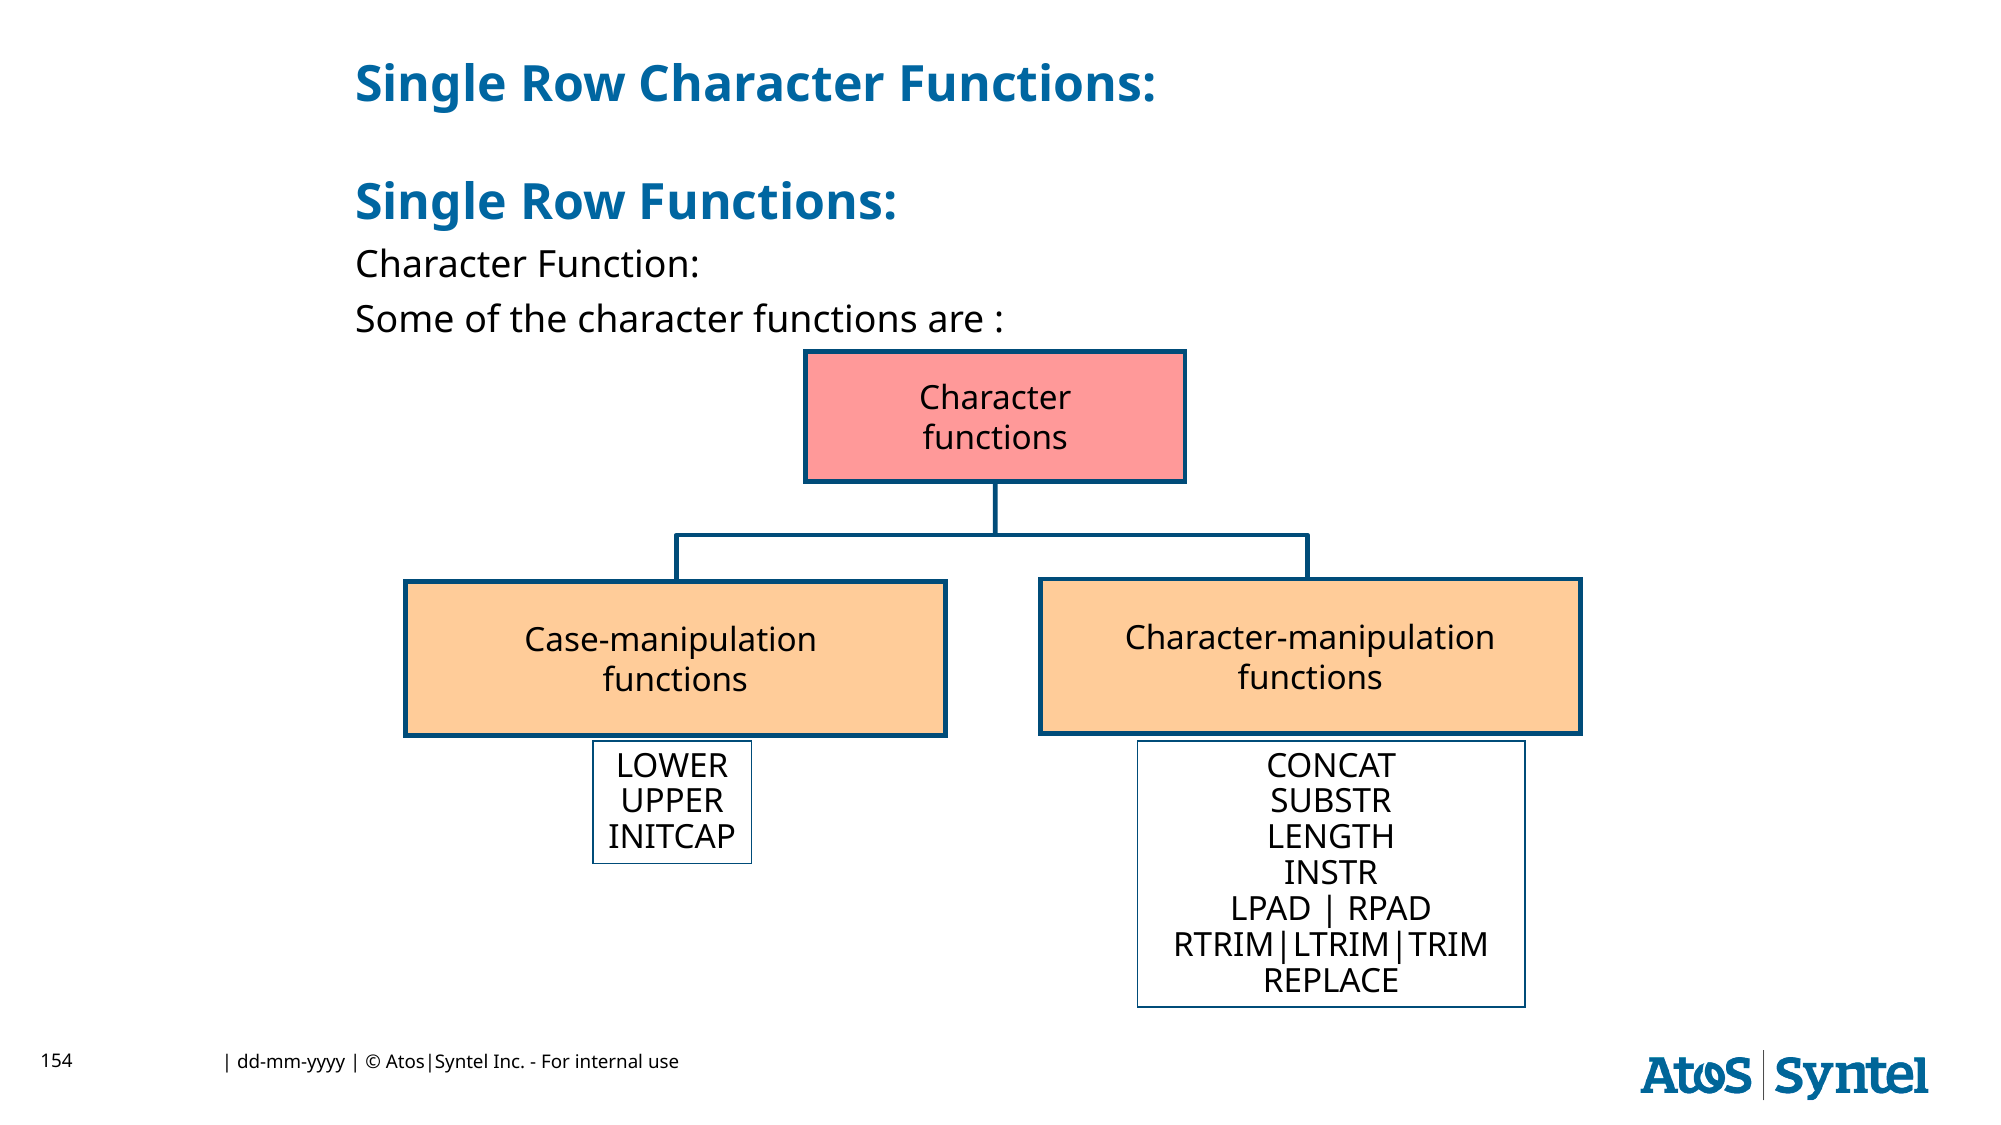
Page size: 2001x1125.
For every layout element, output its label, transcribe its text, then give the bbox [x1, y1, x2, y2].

title Single Row Character Functions: [340, 43, 1712, 160]
list Single Row Functions: Character Function: Some of the character functions are : [340, 162, 1671, 1050]
picture [1603, 1019, 1965, 1125]
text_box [405, 351, 1581, 1011]
